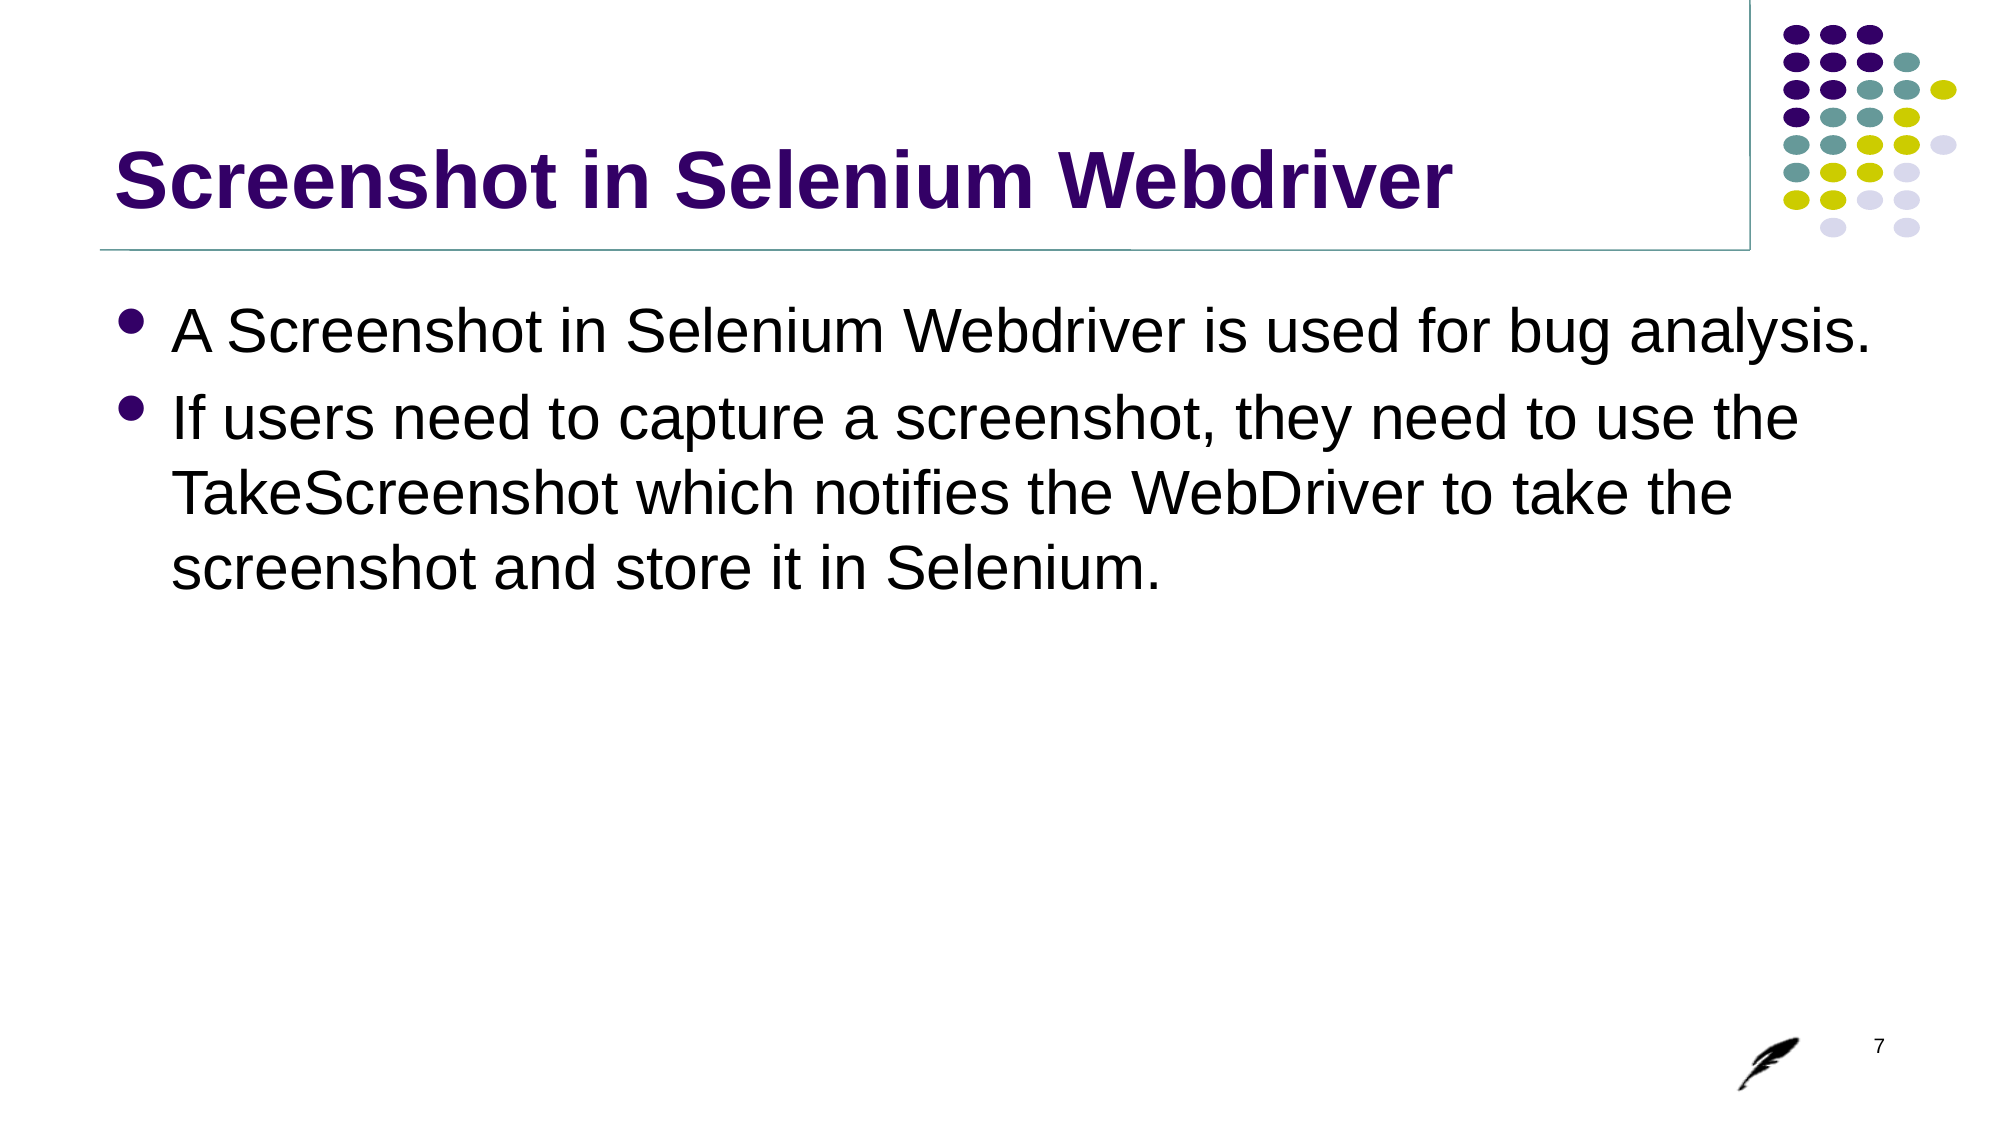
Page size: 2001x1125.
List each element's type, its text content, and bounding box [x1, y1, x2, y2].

title Screenshot in Selenium Webdriver [99, 20, 1750, 233]
slide_number 7 [1433, 1025, 1900, 1100]
list A Screenshot in Selenium Webdriver is used for bug analysis. If users need to capture a screenshot, they need to use the TakeScreenshot which notifies the WebDriver to take the screenshot and store it in Selenium. [99, 282, 1900, 1006]
